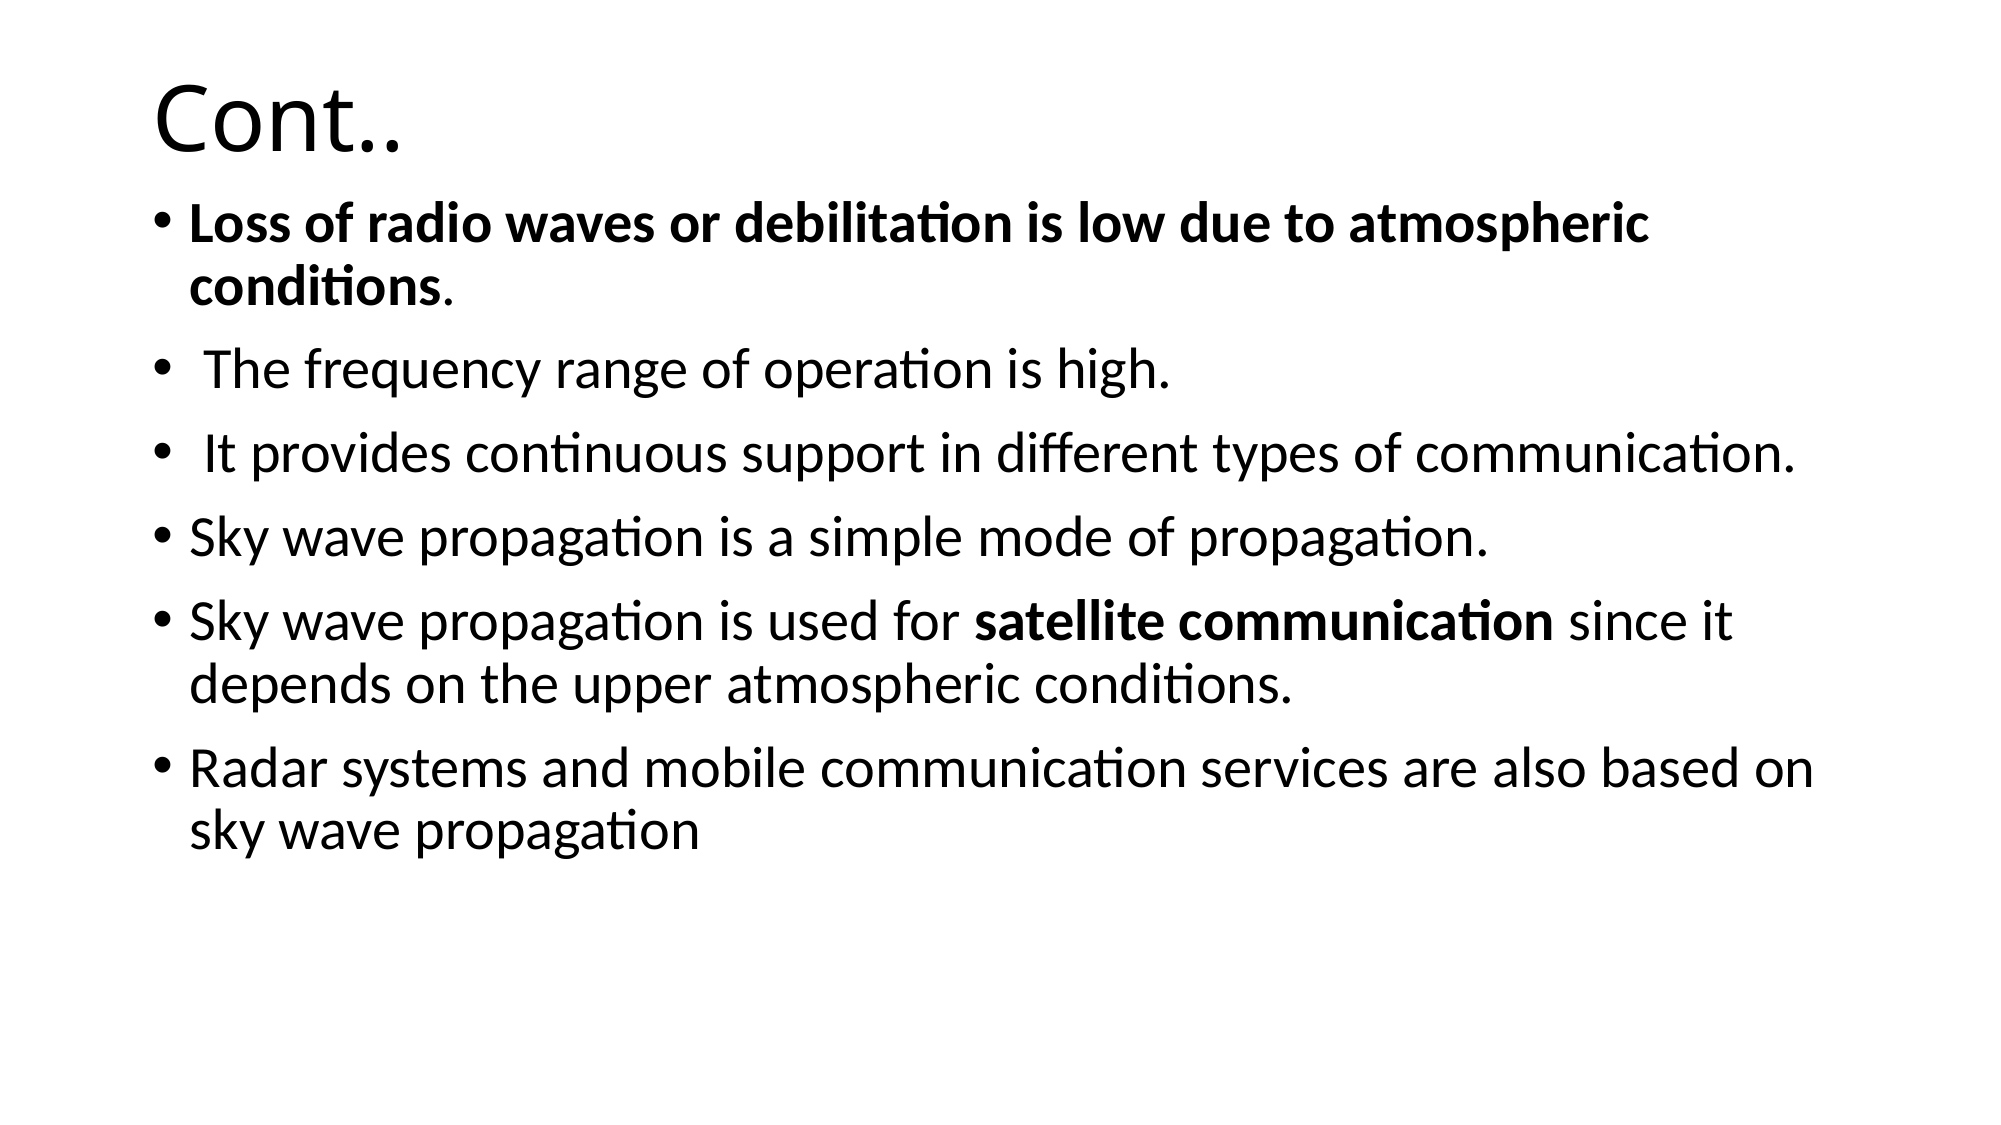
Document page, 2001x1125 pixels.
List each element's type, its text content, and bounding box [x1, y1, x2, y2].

list Loss of radio waves or debilitation is low due to atmospheric conditions. The frequency range of operation is high. It provides continuous support in different types of communication. Sky wave propagation is a simple mode of propagation. Sky wave propagation is used for satellite communication since it depends on the upper atmospheric conditions. Radar systems and mobile communication services are also based on sky wave propagation [137, 184, 1863, 1014]
title Cont.. [137, 59, 1863, 184]
